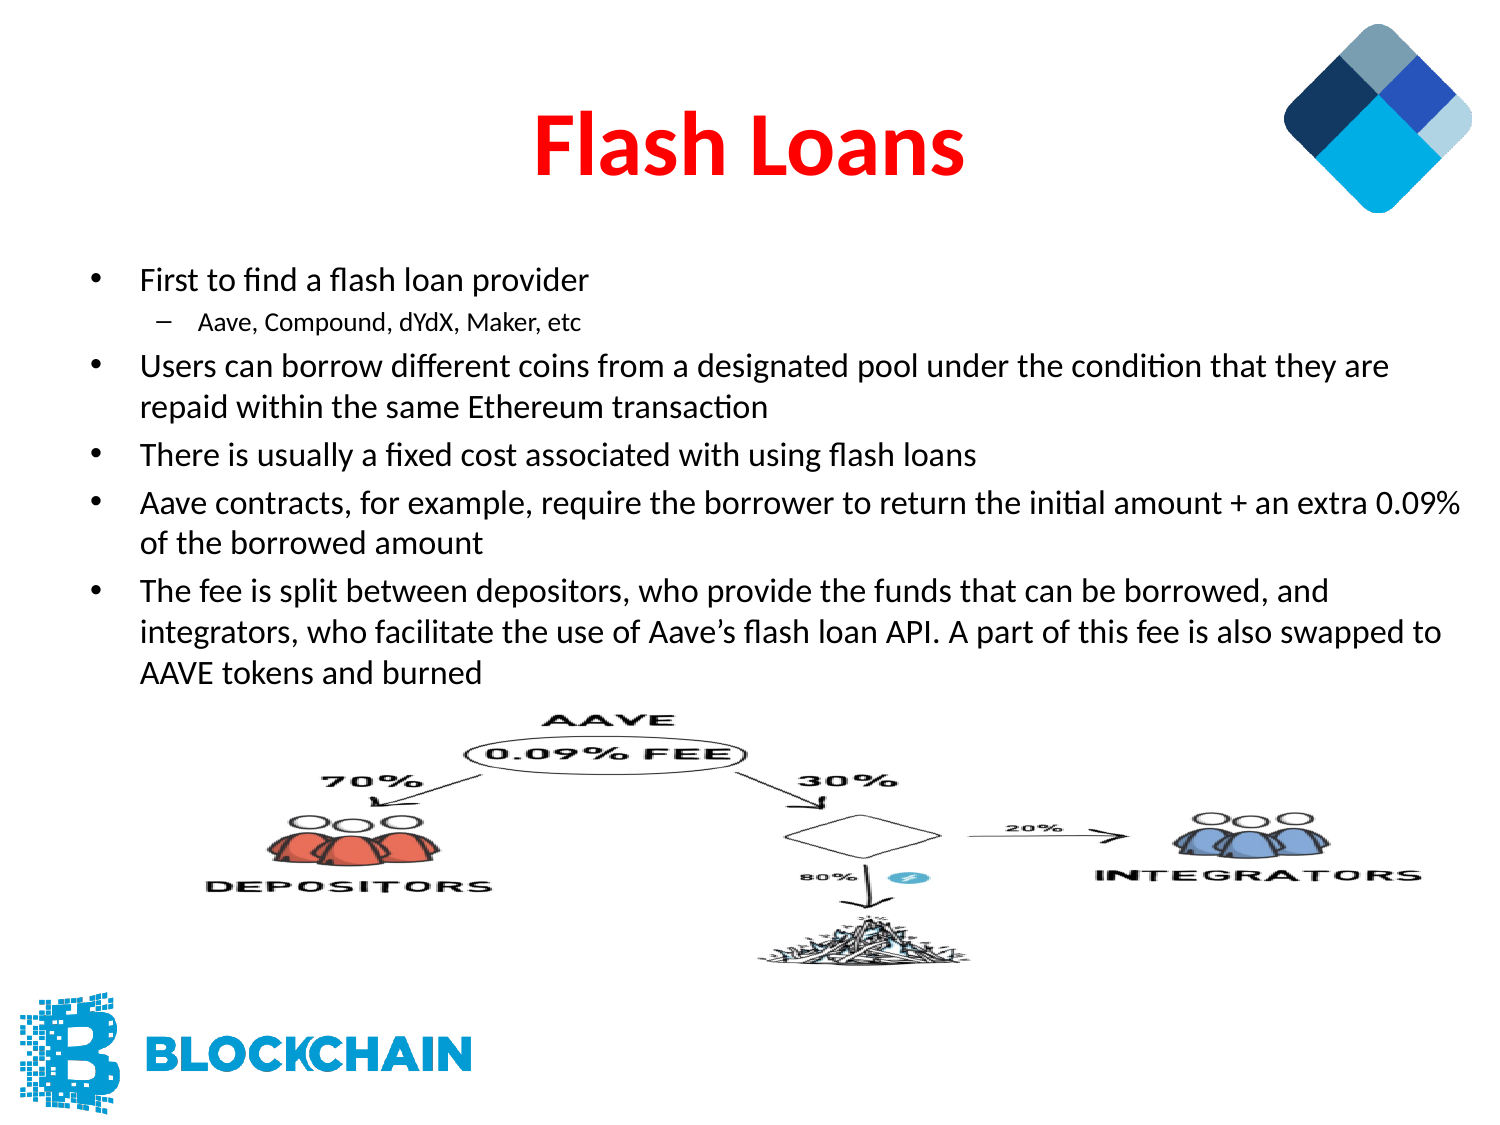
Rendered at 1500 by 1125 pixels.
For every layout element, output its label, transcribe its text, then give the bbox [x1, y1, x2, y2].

title Flash Loans [75, 45, 1425, 233]
picture [1284, 24, 1472, 213]
picture [74, 699, 1458, 976]
list First to find a flash loan provider Aave, Compound, dYdX, Maker, etc Users can borrow different coins from a designated pool under the condition that they are repaid within the same Ethereum transaction There is usually a fixed cost associated with using flash loans Aave contracts, for example, require the borrower to return the initial amount + an extra 0.09% of the borrowed amount The fee is split between depositors, who provide the funds that can be borrowed, and integrators, who facilitate the use of Aave’s flash loan API. A part of this fee is also swapped to AAVE tokens and burned [75, 249, 1488, 700]
picture [12, 981, 475, 1117]
